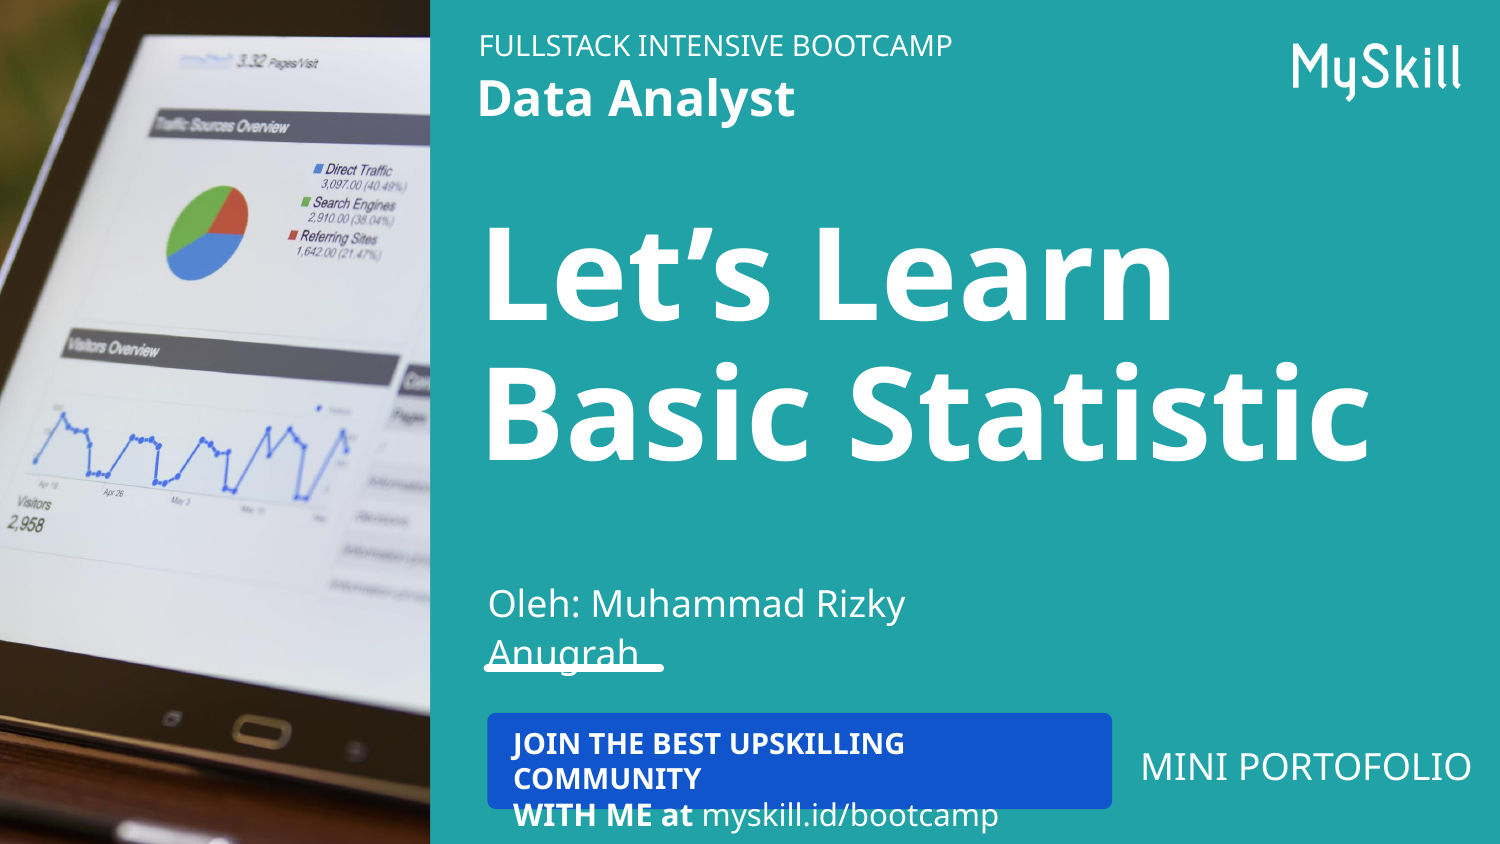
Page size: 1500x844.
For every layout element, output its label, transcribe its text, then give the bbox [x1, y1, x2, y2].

text_box [487, 712, 1113, 810]
text_box JOIN THE BEST UPSKILLING COMMUNITY WITH ME at myskill.id/bootcamp [513, 725, 1099, 833]
text_box Oleh: Muhammad Rizky Anugrah [487, 575, 1049, 675]
text_box Data Analyst [476, 66, 999, 127]
picture [1290, 30, 1464, 107]
text_box MINI PORTOFOLIO [1140, 738, 1492, 788]
text_box Let’s Learn Basic Statistic [478, 209, 1464, 489]
picture [0, 0, 431, 844]
text_box FULLSTACK INTENSIVE BOOTCAMP [463, 12, 975, 78]
